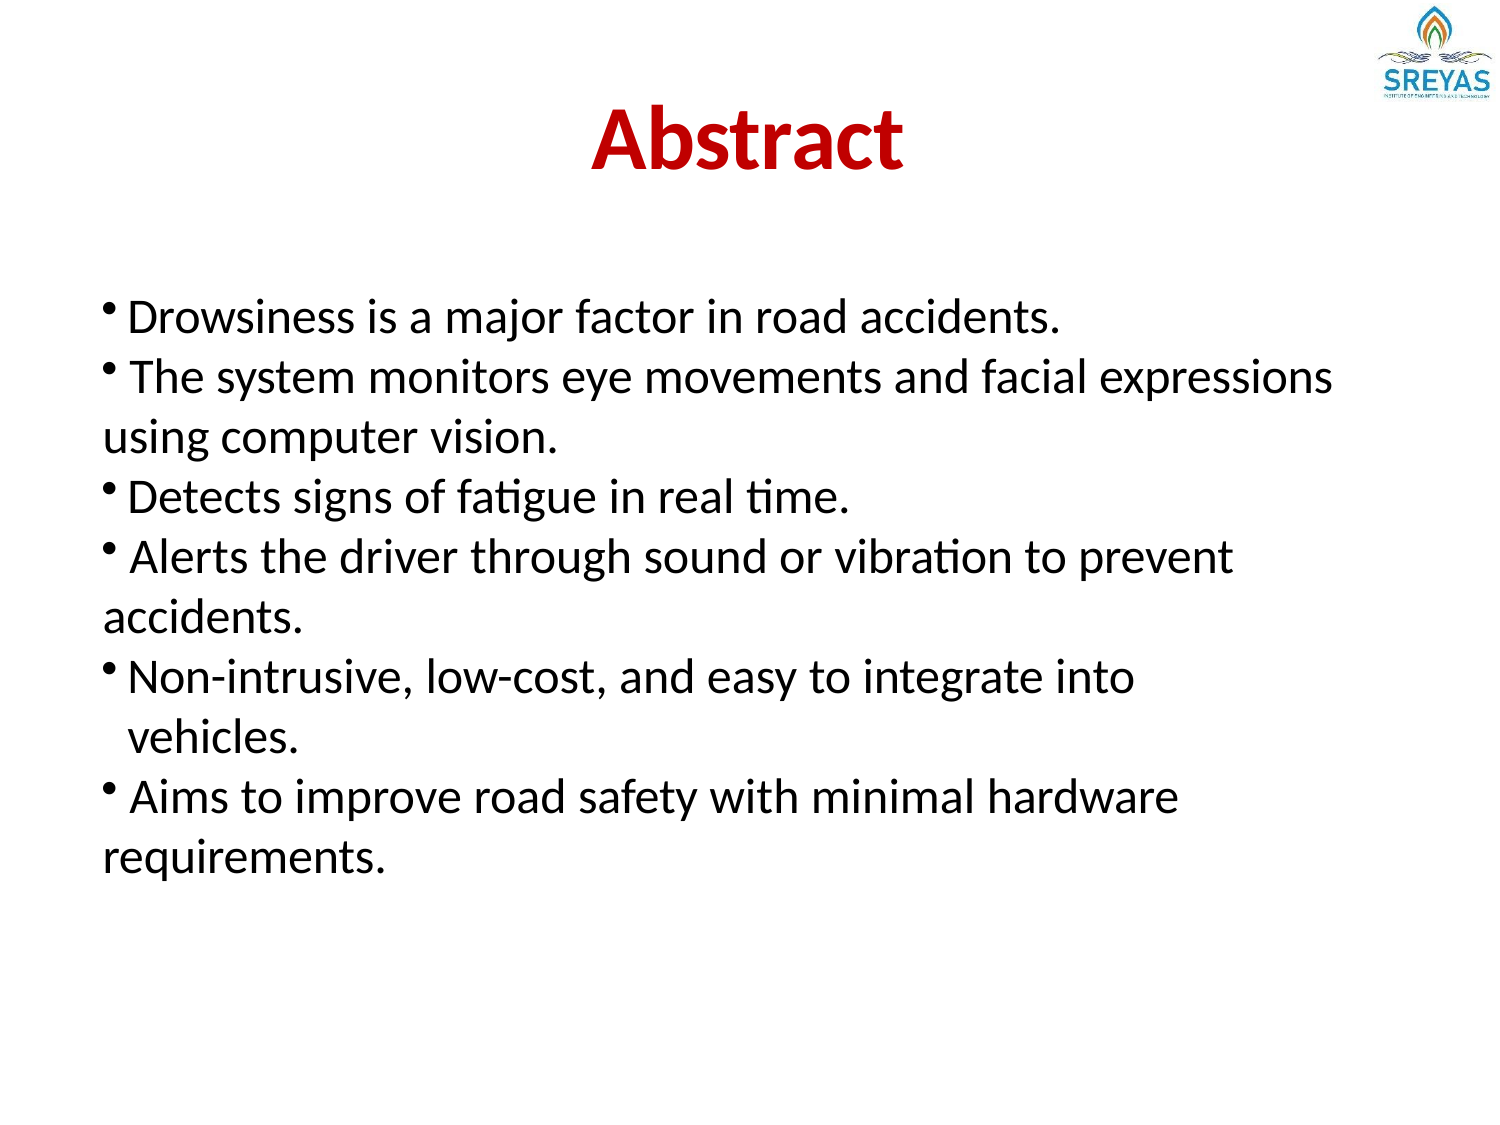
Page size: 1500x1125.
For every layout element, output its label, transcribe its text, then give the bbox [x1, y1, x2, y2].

title Abstract [87, 1, 1413, 266]
picture [1374, 3, 1496, 103]
text_box Drowsiness is a major factor in road accidents. The system monitors eye movements and facial expressions using computer vision. Detects signs of fatigue in real time. Alerts the driver through sound or vibration to prevent accidents. Non-intrusive, low-cost, and easy to integrate into vehicles. Aims to improve road safety with minimal hardware requirements. [100, 281, 1339, 884]
